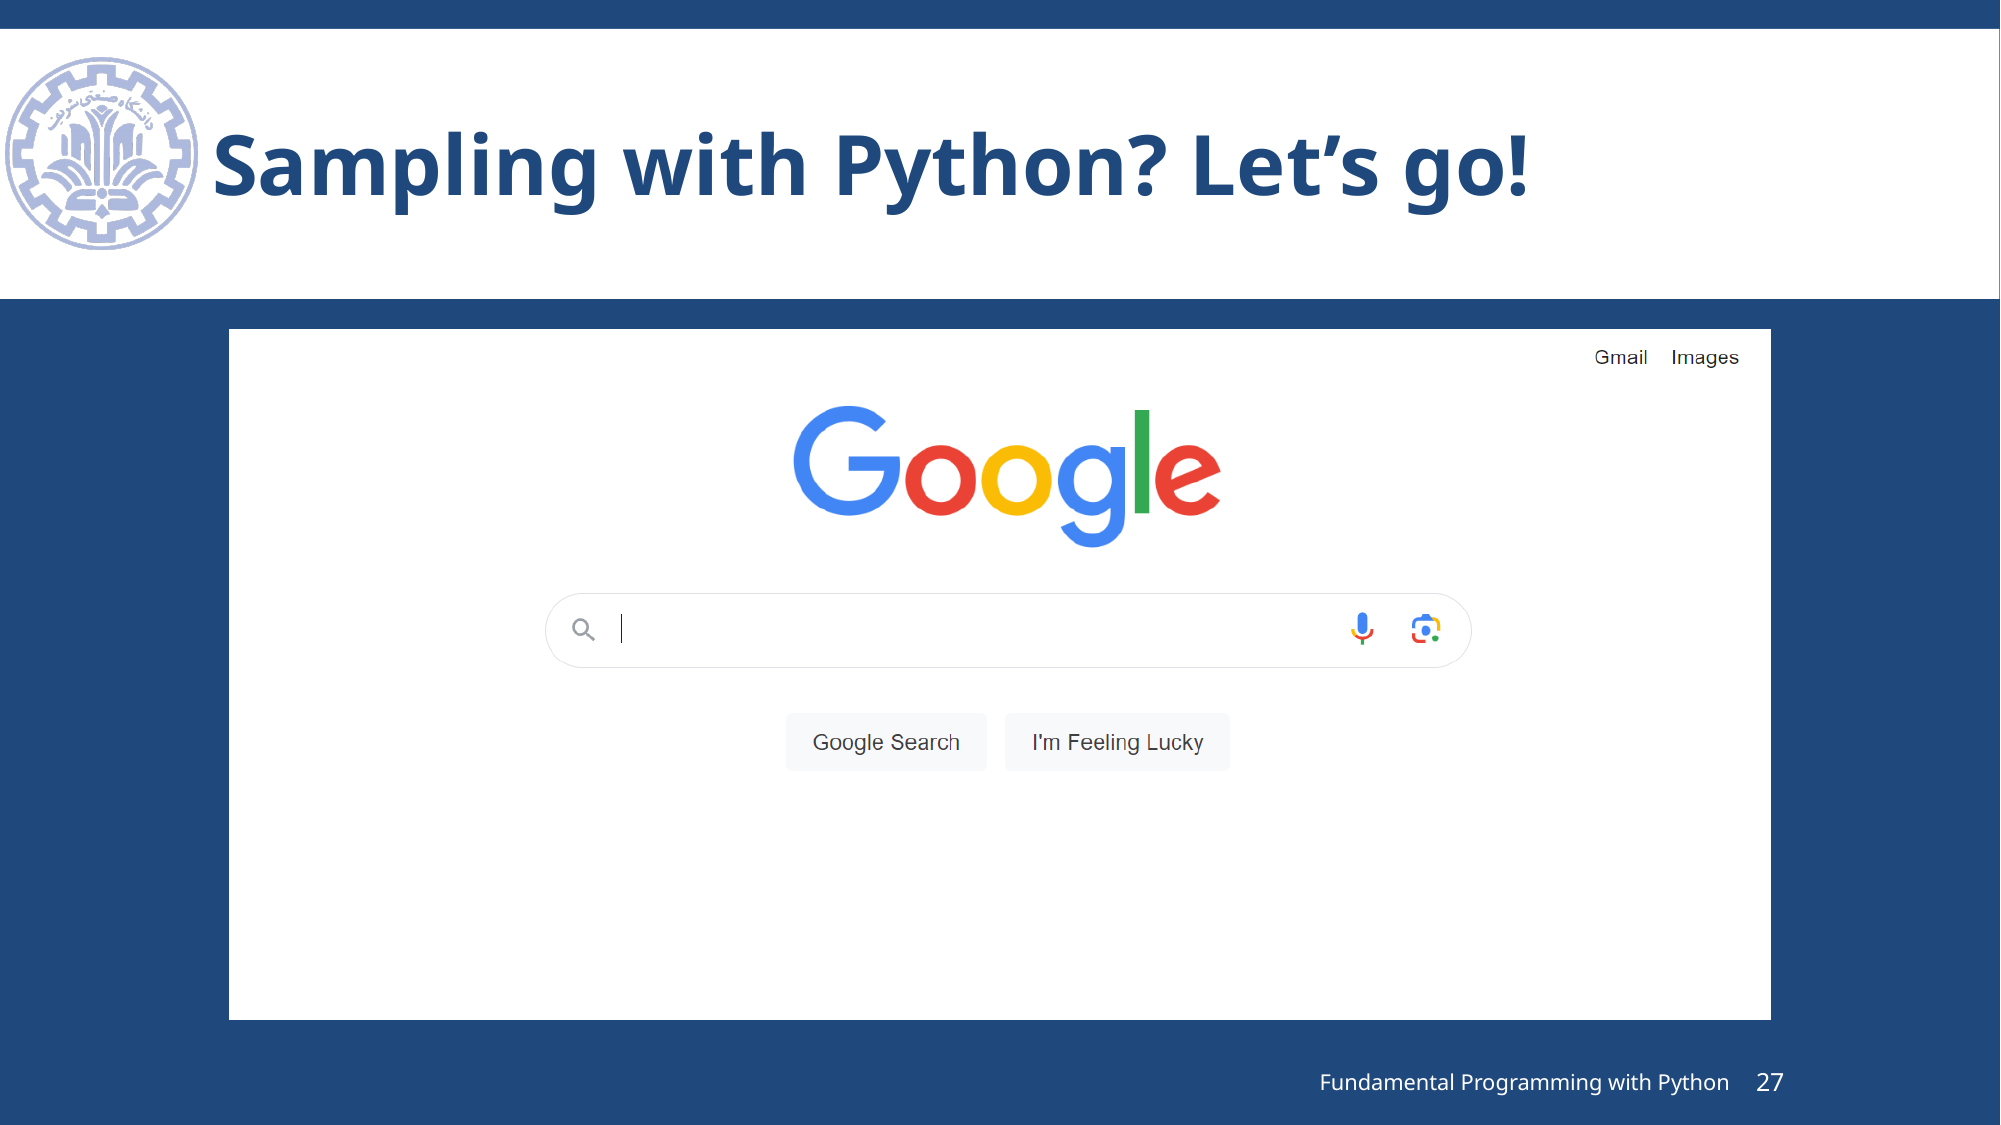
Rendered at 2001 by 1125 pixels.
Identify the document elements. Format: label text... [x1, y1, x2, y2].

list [228, 329, 1771, 1021]
footer Fundamental Programming with Python [918, 1053, 1746, 1114]
slide_number 27 [1748, 1053, 1904, 1114]
title Sampling with Python? Let’s go! [197, 46, 1803, 295]
